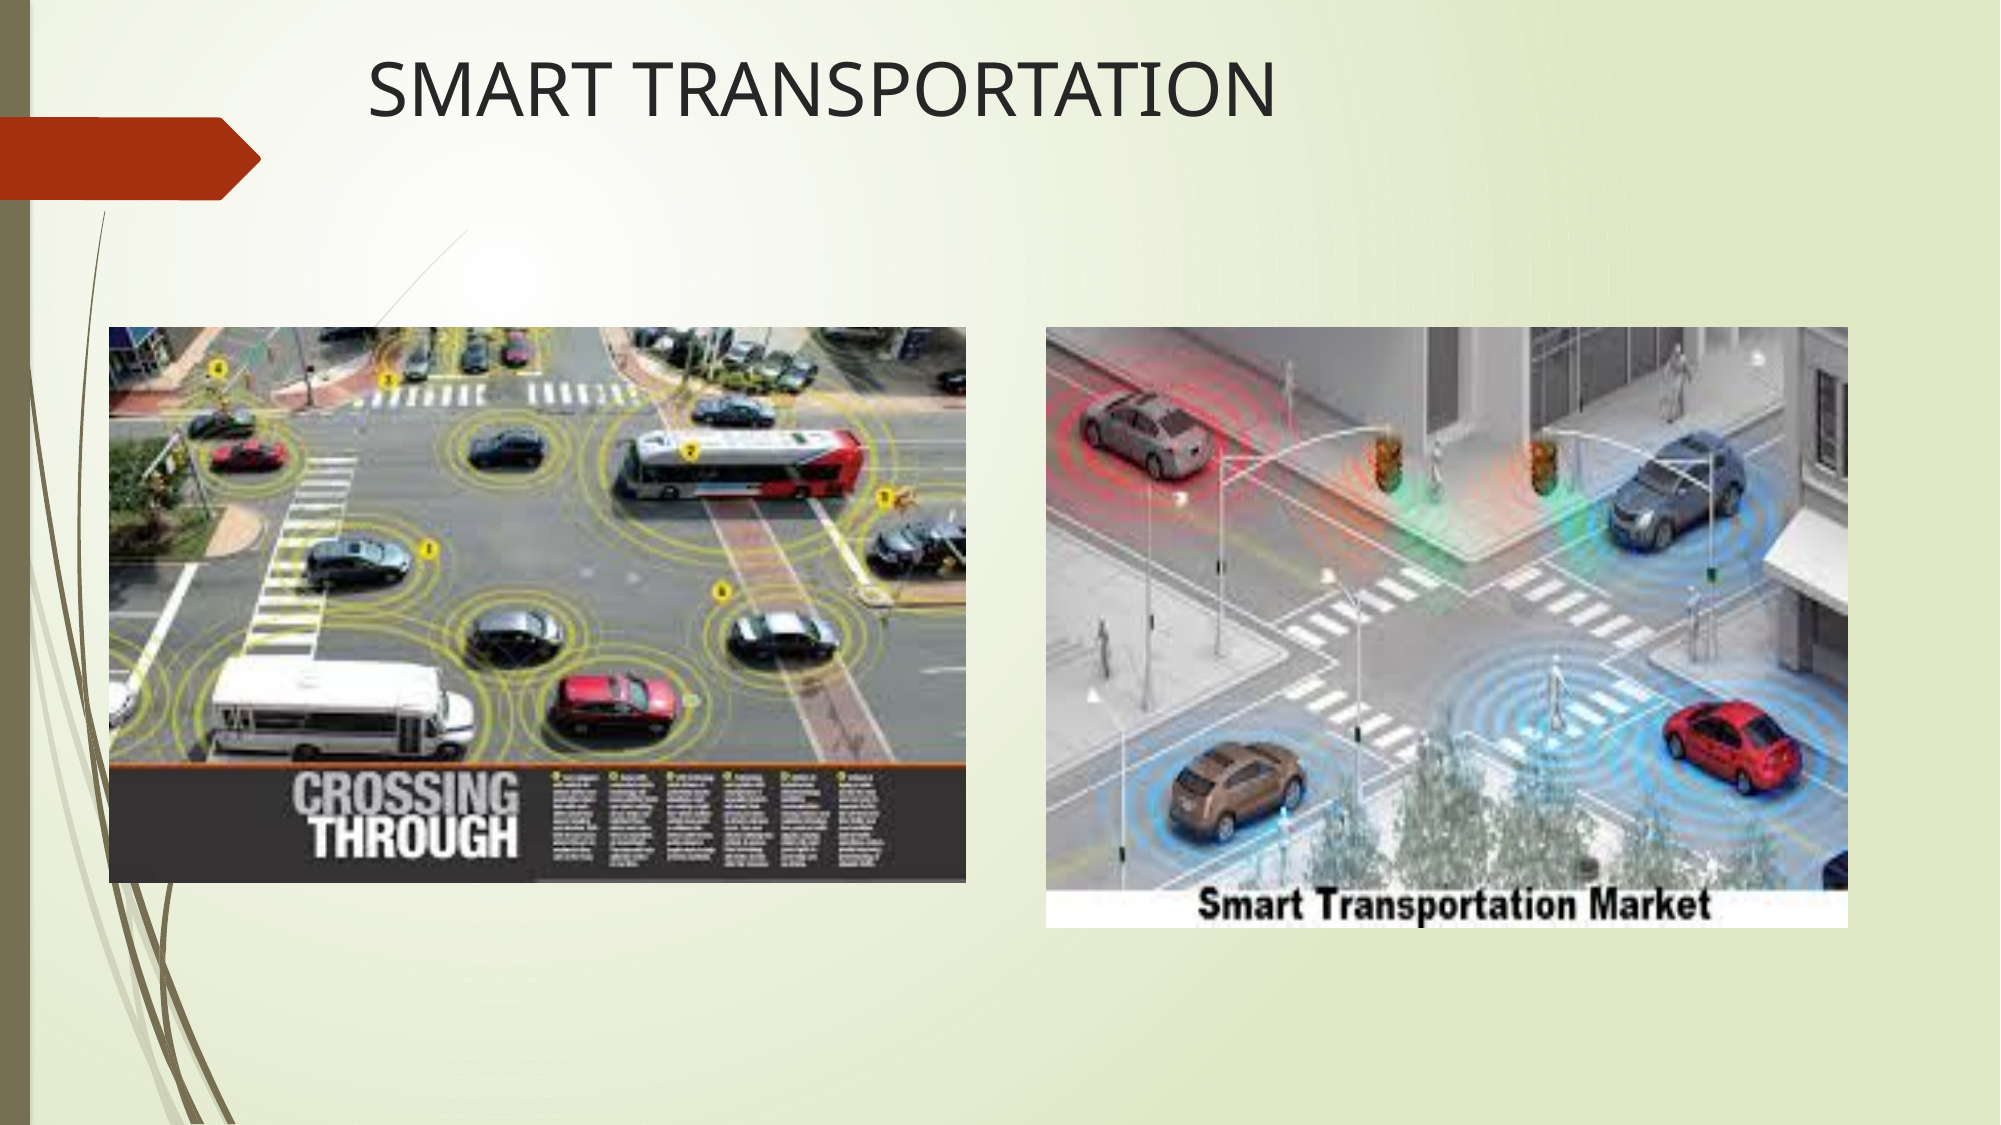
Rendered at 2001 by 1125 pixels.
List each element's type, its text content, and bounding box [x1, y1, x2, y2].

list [1046, 326, 1848, 928]
title SMART TRANSPORTATION [352, 33, 1334, 157]
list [109, 326, 966, 883]
